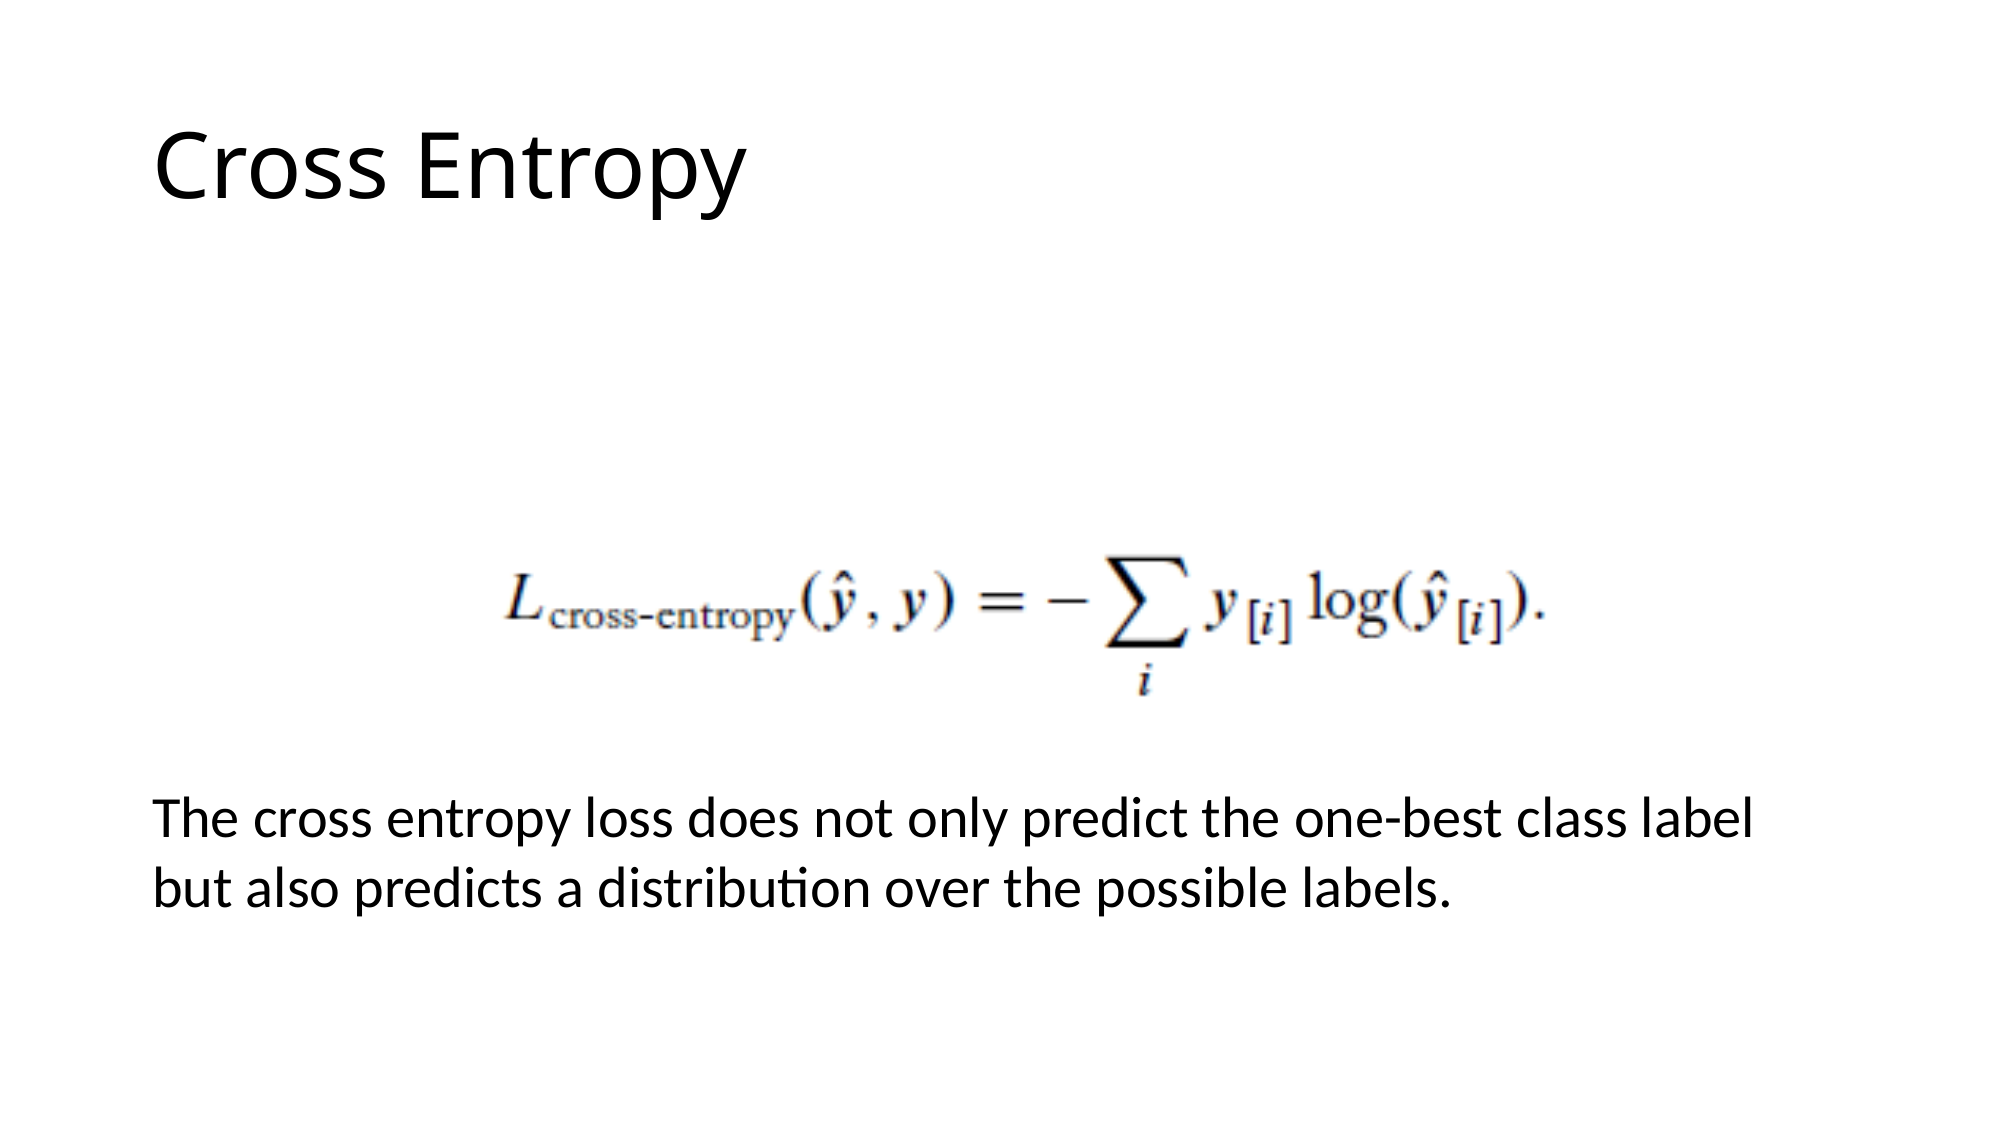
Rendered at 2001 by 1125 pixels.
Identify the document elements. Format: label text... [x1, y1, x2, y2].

title Cross Entropy [137, 59, 1863, 278]
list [436, 527, 1612, 700]
text_box The cross entropy loss does not only predict the one-best class label but also predicts a distribution over the possible labels. [137, 772, 1795, 951]
